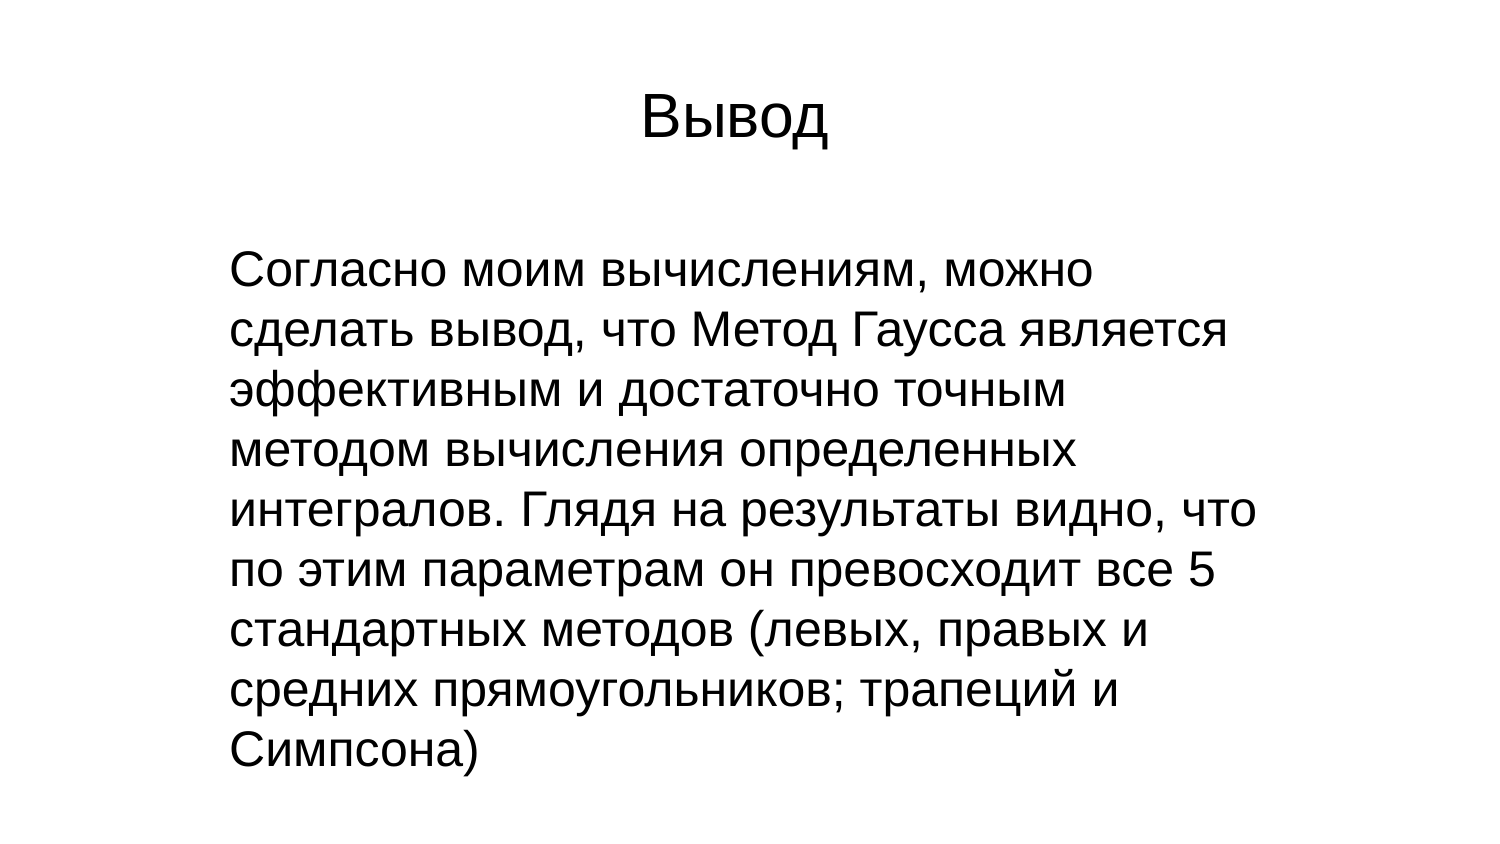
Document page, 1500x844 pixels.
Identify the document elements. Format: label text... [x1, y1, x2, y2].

text_box Согласно моим вычислениям, можно сделать вывод, что Метод Гаусса является эффективным и достаточно точным методом вычисления определенных интегралов. Глядя на результаты видно, что по этим параметрам он превосходит все 5 стандартных методов (левых, правых и средних прямоугольников; трапеций и Симпсона) [214, 221, 1286, 792]
text_box Вывод [625, 60, 1422, 166]
